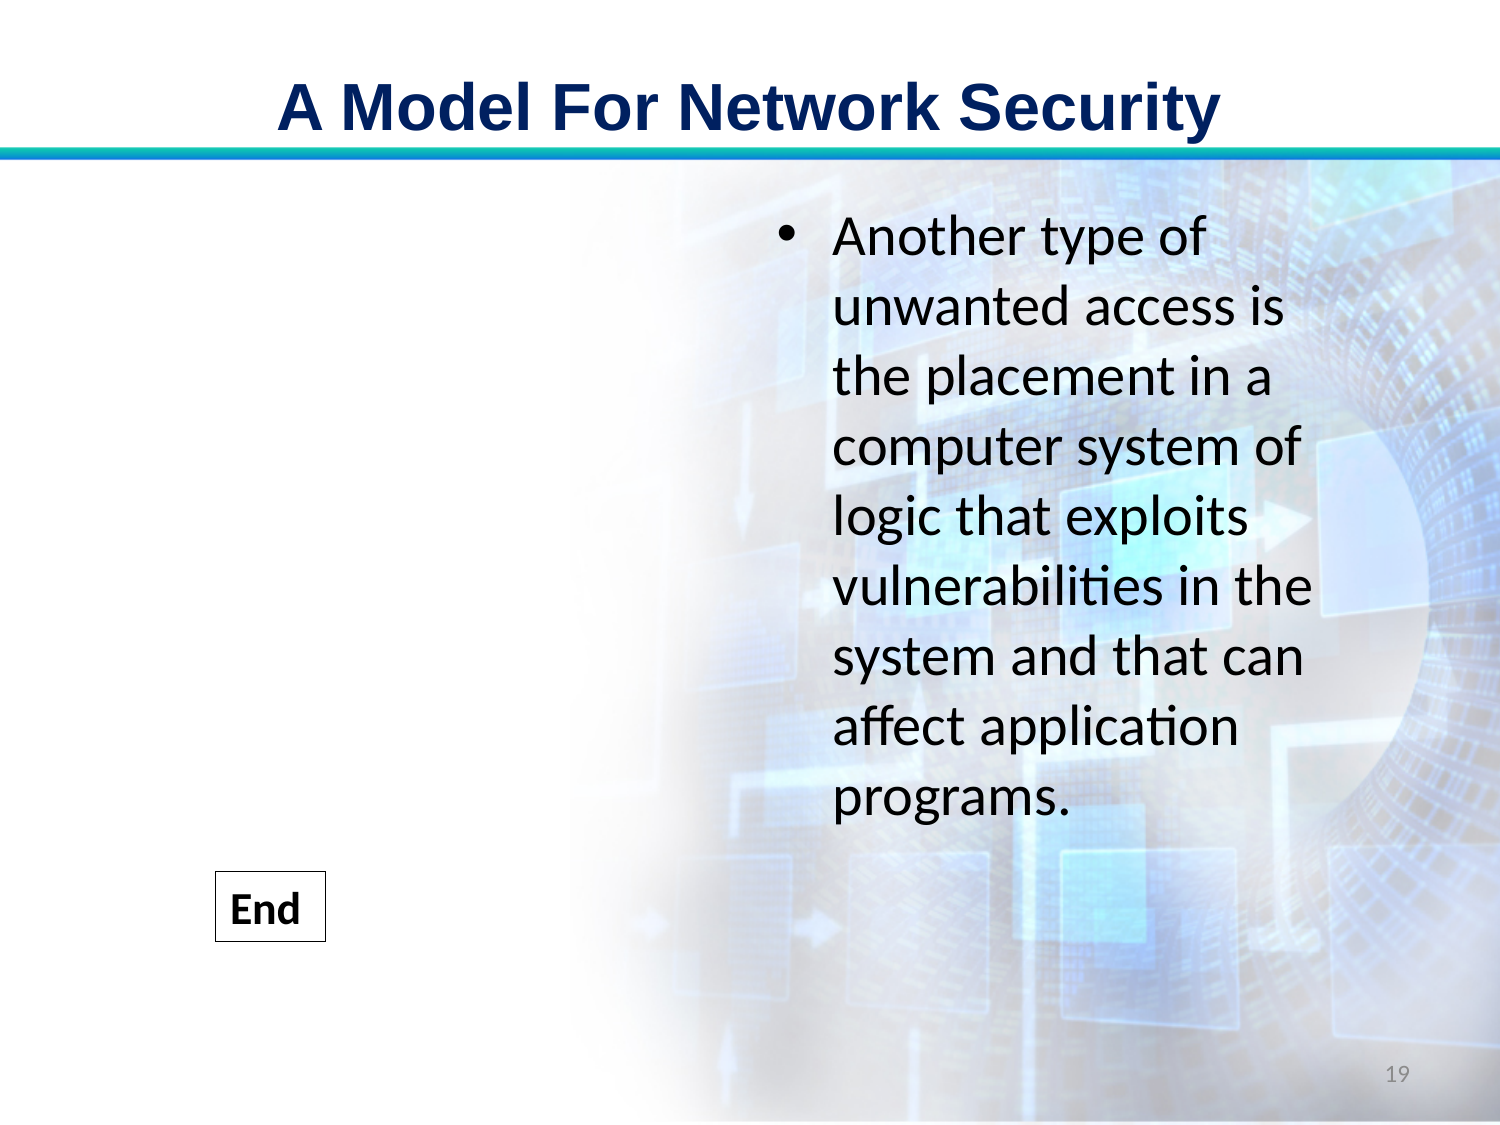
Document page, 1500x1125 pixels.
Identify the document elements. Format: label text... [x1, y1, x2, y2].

slide_number 19 [1074, 1042, 1425, 1103]
picture [0, 0, 1500, 154]
picture [0, 159, 1500, 1125]
list Another type of unwanted access is the placement in a computer system of logic that exploits vulnerabilities in the system and that can affect application programs. [761, 189, 1383, 1007]
title A Model For Network Security [75, 30, 1425, 178]
text_box End [215, 871, 326, 942]
